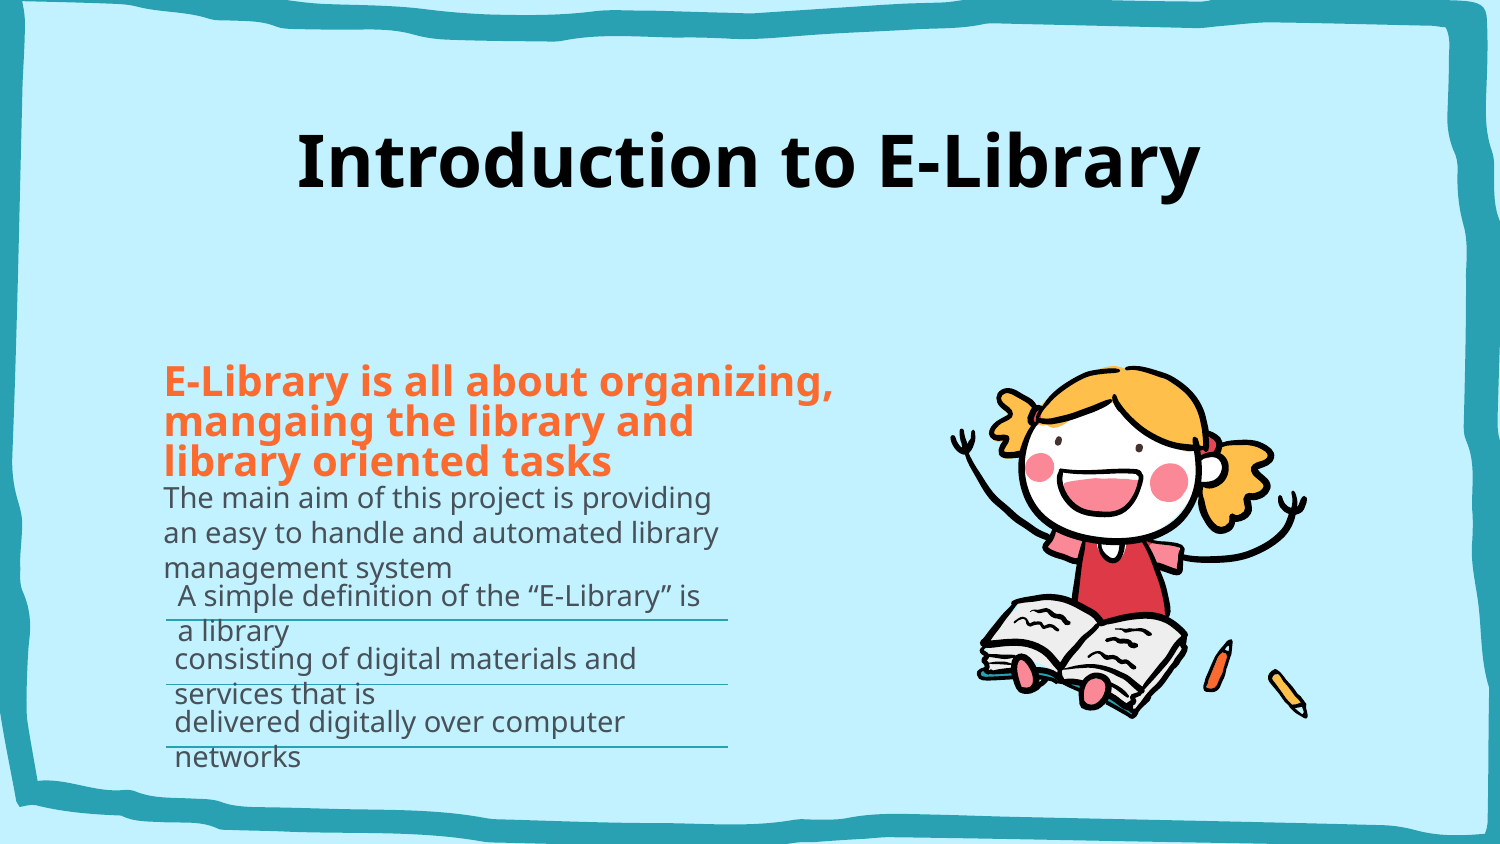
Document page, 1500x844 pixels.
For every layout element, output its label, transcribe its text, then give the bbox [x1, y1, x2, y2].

subtitle The main aim of this project is providing an easy to handle and automated library management system [163, 464, 722, 571]
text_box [1202, 638, 1308, 720]
text_box consisting of digital materials and services that is [159, 634, 729, 685]
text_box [950, 365, 1308, 720]
title Introduction to E-Library [118, 72, 1382, 260]
subtitle E-Library is all about organizing, mangaing the library and library oriented tasks [163, 349, 847, 462]
text_box delivered digitally over computer networks [159, 697, 725, 747]
subtitle A simple definition of the “E-Library” is a library [162, 571, 728, 622]
